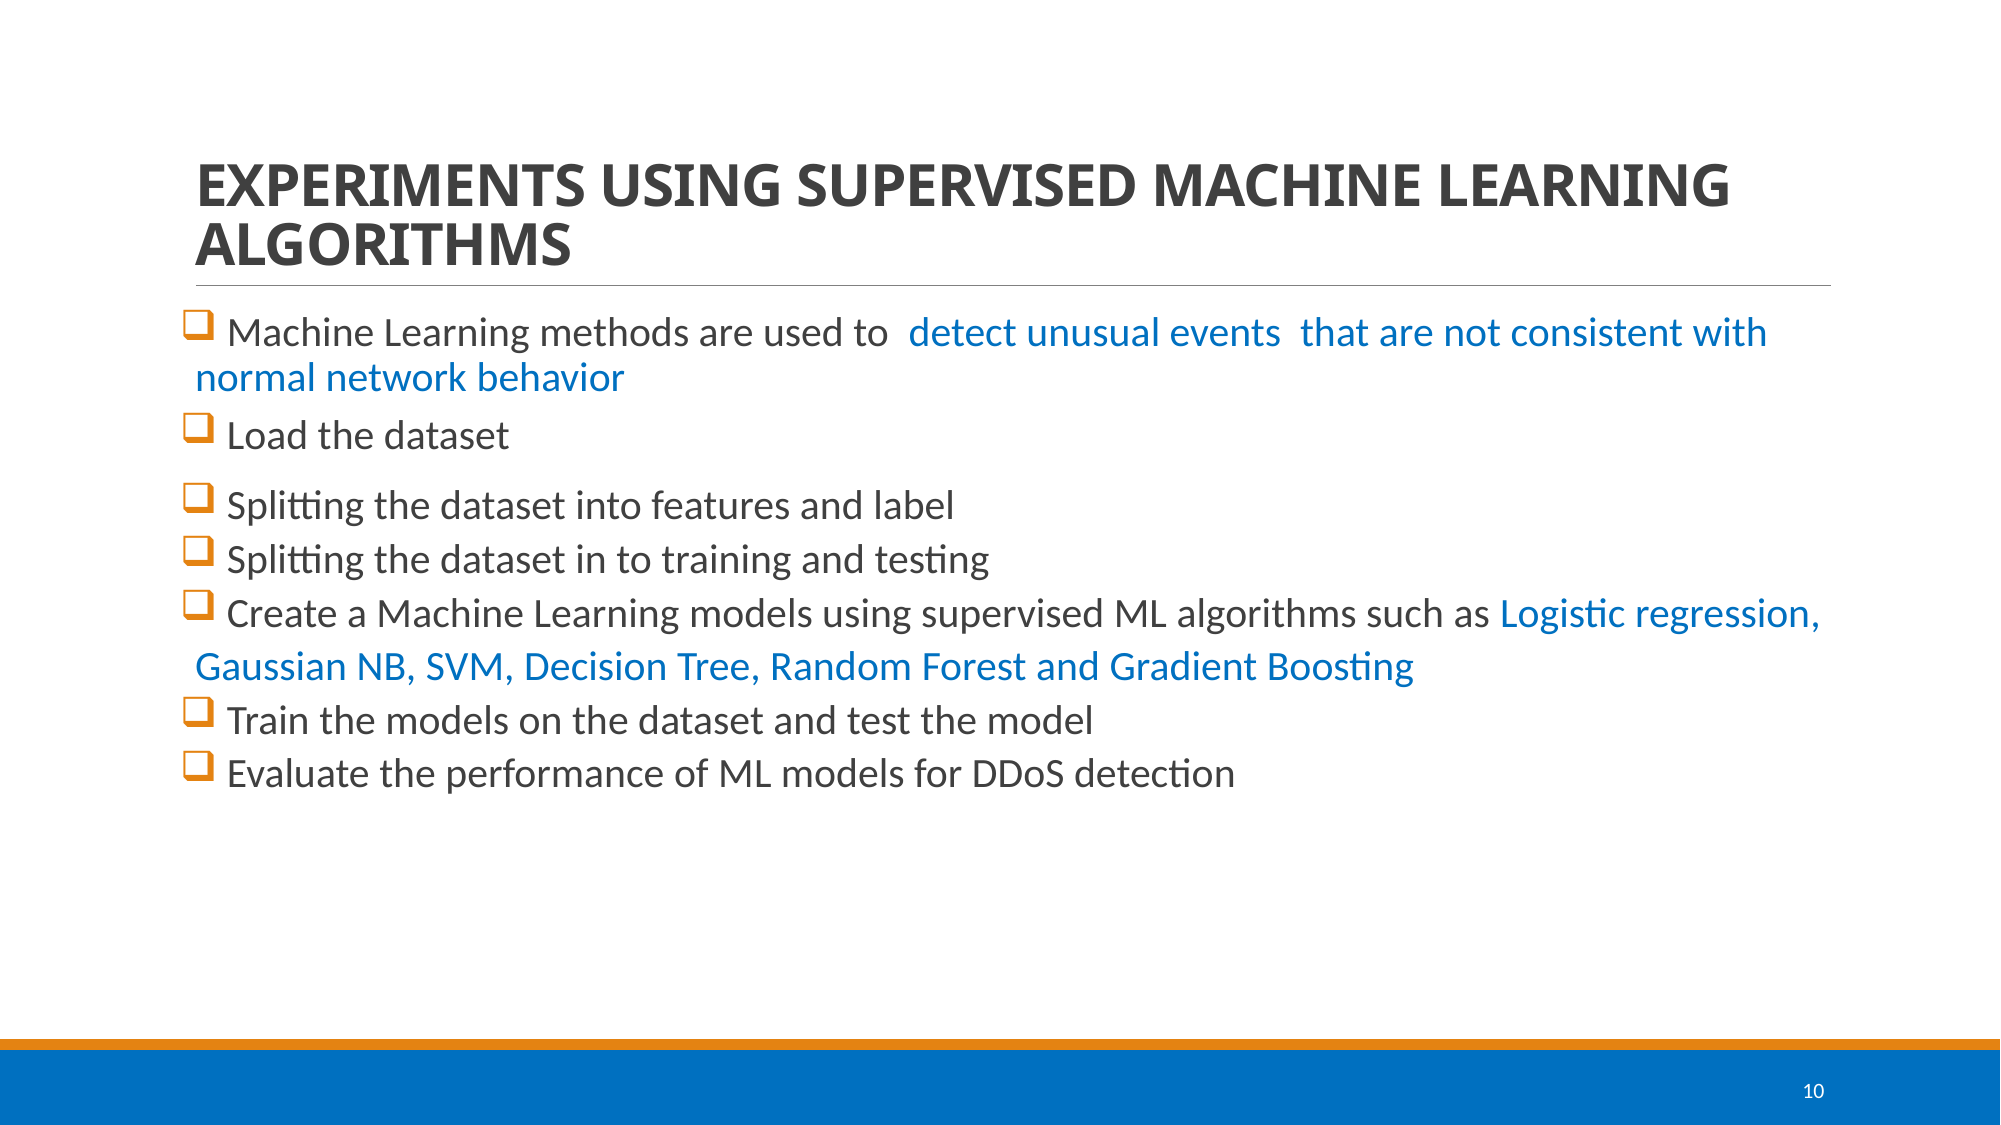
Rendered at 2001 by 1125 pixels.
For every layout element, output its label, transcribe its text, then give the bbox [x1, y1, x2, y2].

slide_number 10 [1624, 1059, 1840, 1120]
list Machine Learning methods are used to detect unusual events that are not consistent with normal network behavior Load the dataset Splitting the dataset into features and label Splitting the dataset in to training and testing Create a Machine Learning models using supervised ML algorithms such as Logistic regression, Gaussian NB, SVM, Decision Tree, Random Forest and Gradient Boosting Train the models on the dataset and test the model Evaluate the performance of ML models for DDoS detection [180, 302, 1830, 963]
title EXPERIMENTS USING SUPERVISED MACHINE LEARNING ALGORITHMS [180, 47, 1830, 285]
